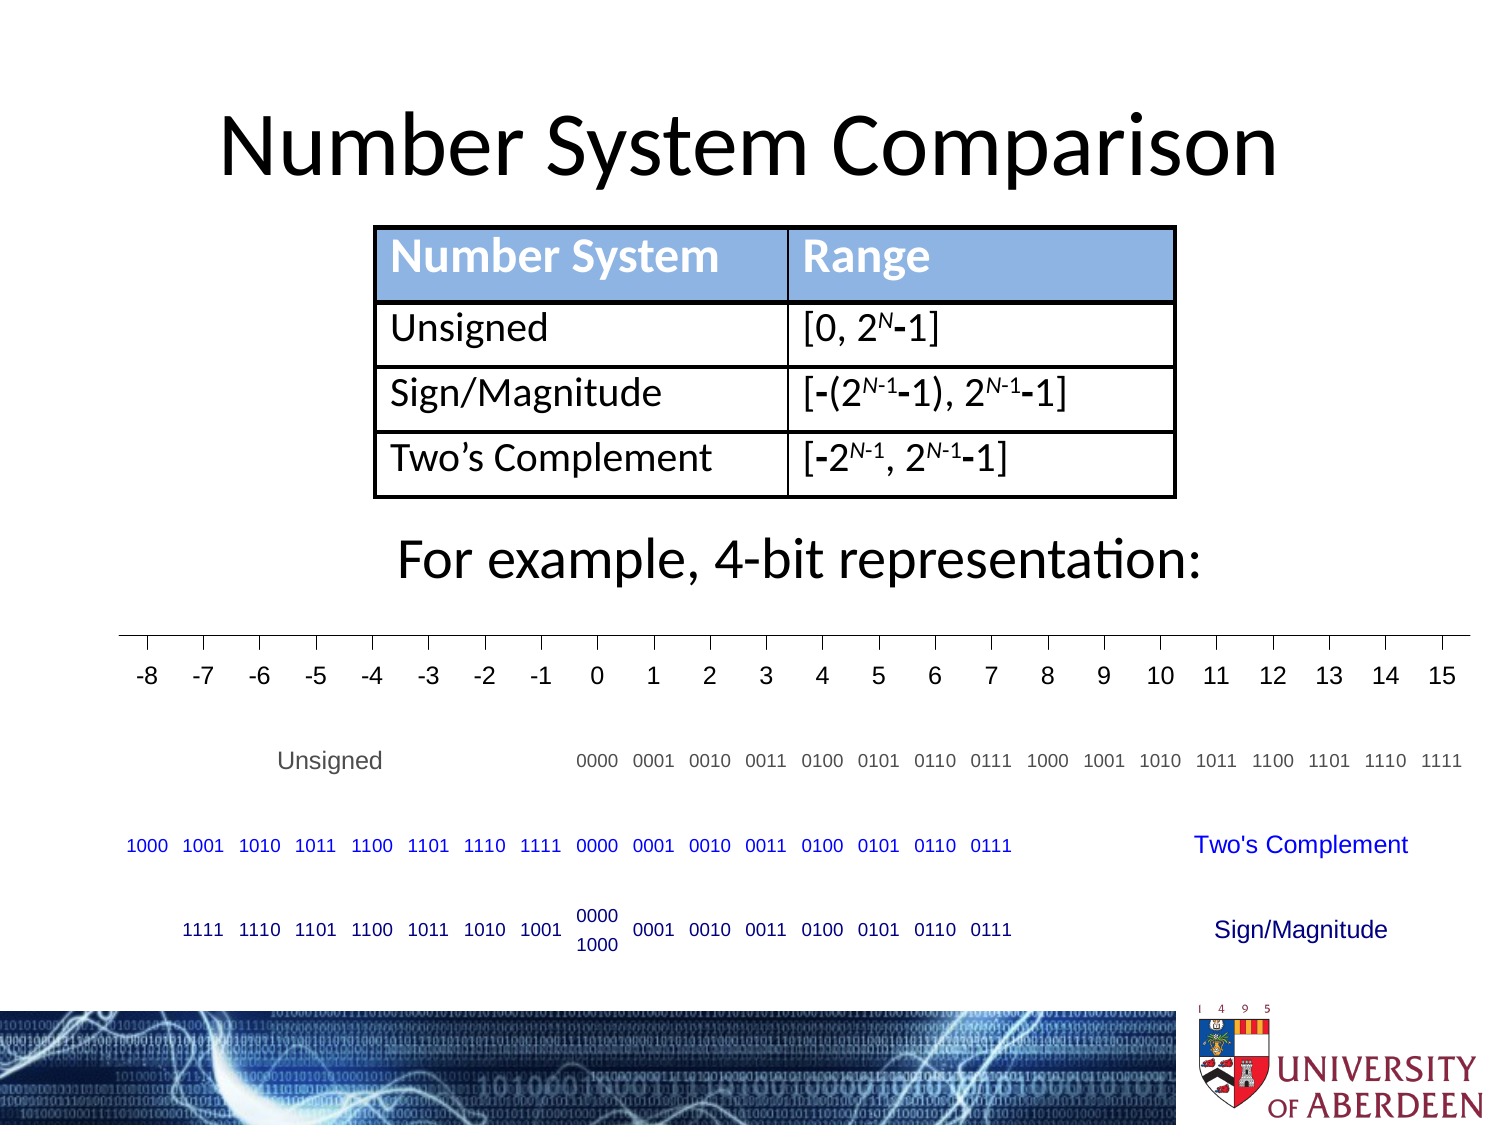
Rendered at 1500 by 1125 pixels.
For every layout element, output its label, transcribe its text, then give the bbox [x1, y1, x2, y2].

text_box [87, 970, 1413, 1025]
text_box For example, 4-bit representation: [287, 512, 1313, 598]
title Number System Comparison [75, 45, 1425, 233]
text_box [87, 174, 1413, 630]
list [87, 630, 1500, 963]
picture [0, 1011, 1176, 1125]
